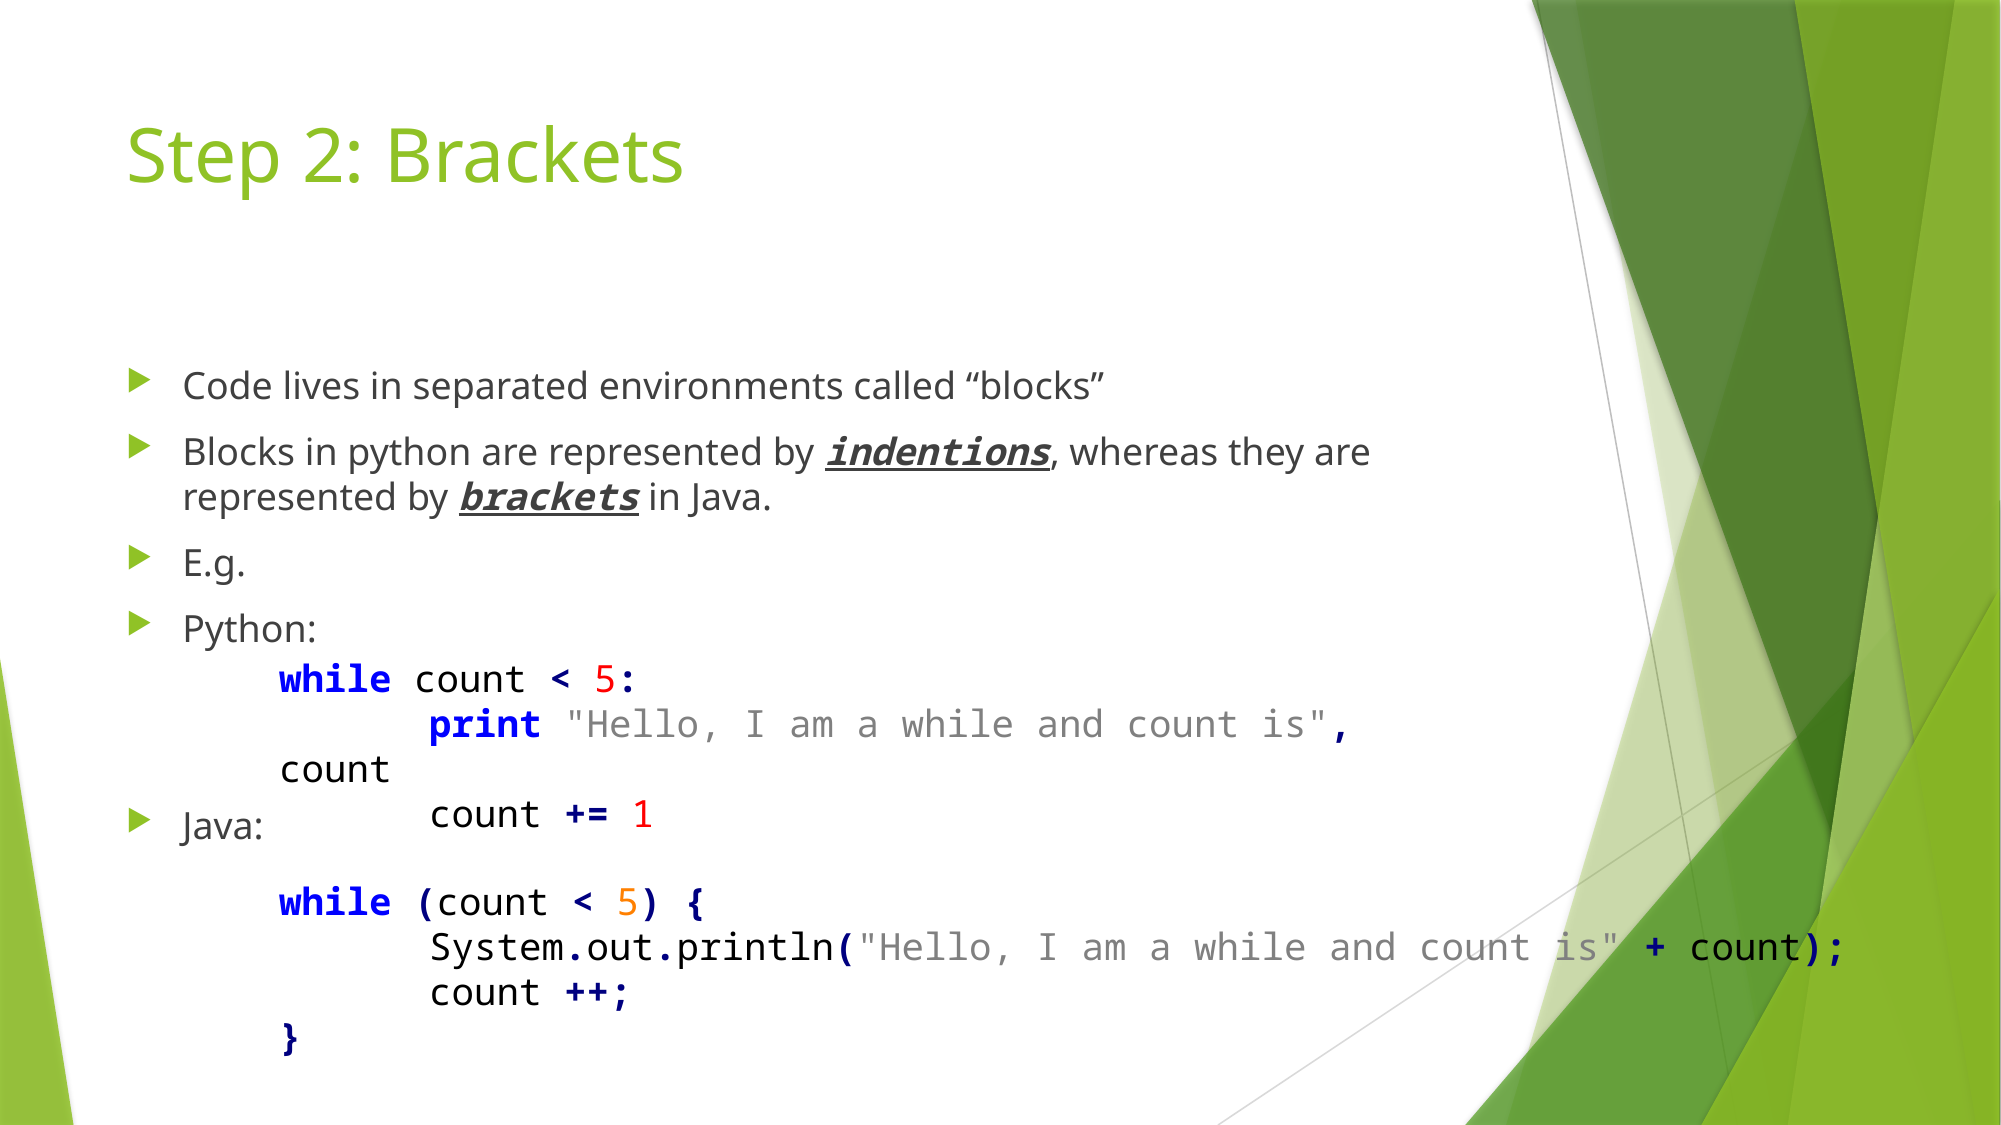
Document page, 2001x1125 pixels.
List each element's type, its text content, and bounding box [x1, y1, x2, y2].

text_box while (count < 5) { System.out.println("Hello, I am a while and count is" + count); count ++; } [264, 870, 2000, 1066]
text_box while count < 5: print "Hello, I am a while and count is", count count += 1 [264, 647, 1368, 843]
title Step 2: Brackets [111, 99, 1522, 317]
list Code lives in separated environments called “blocks” Blocks in python are represented by indentions, whereas they are represented by brackets in Java. E.g. Python: Java: [111, 354, 1522, 992]
